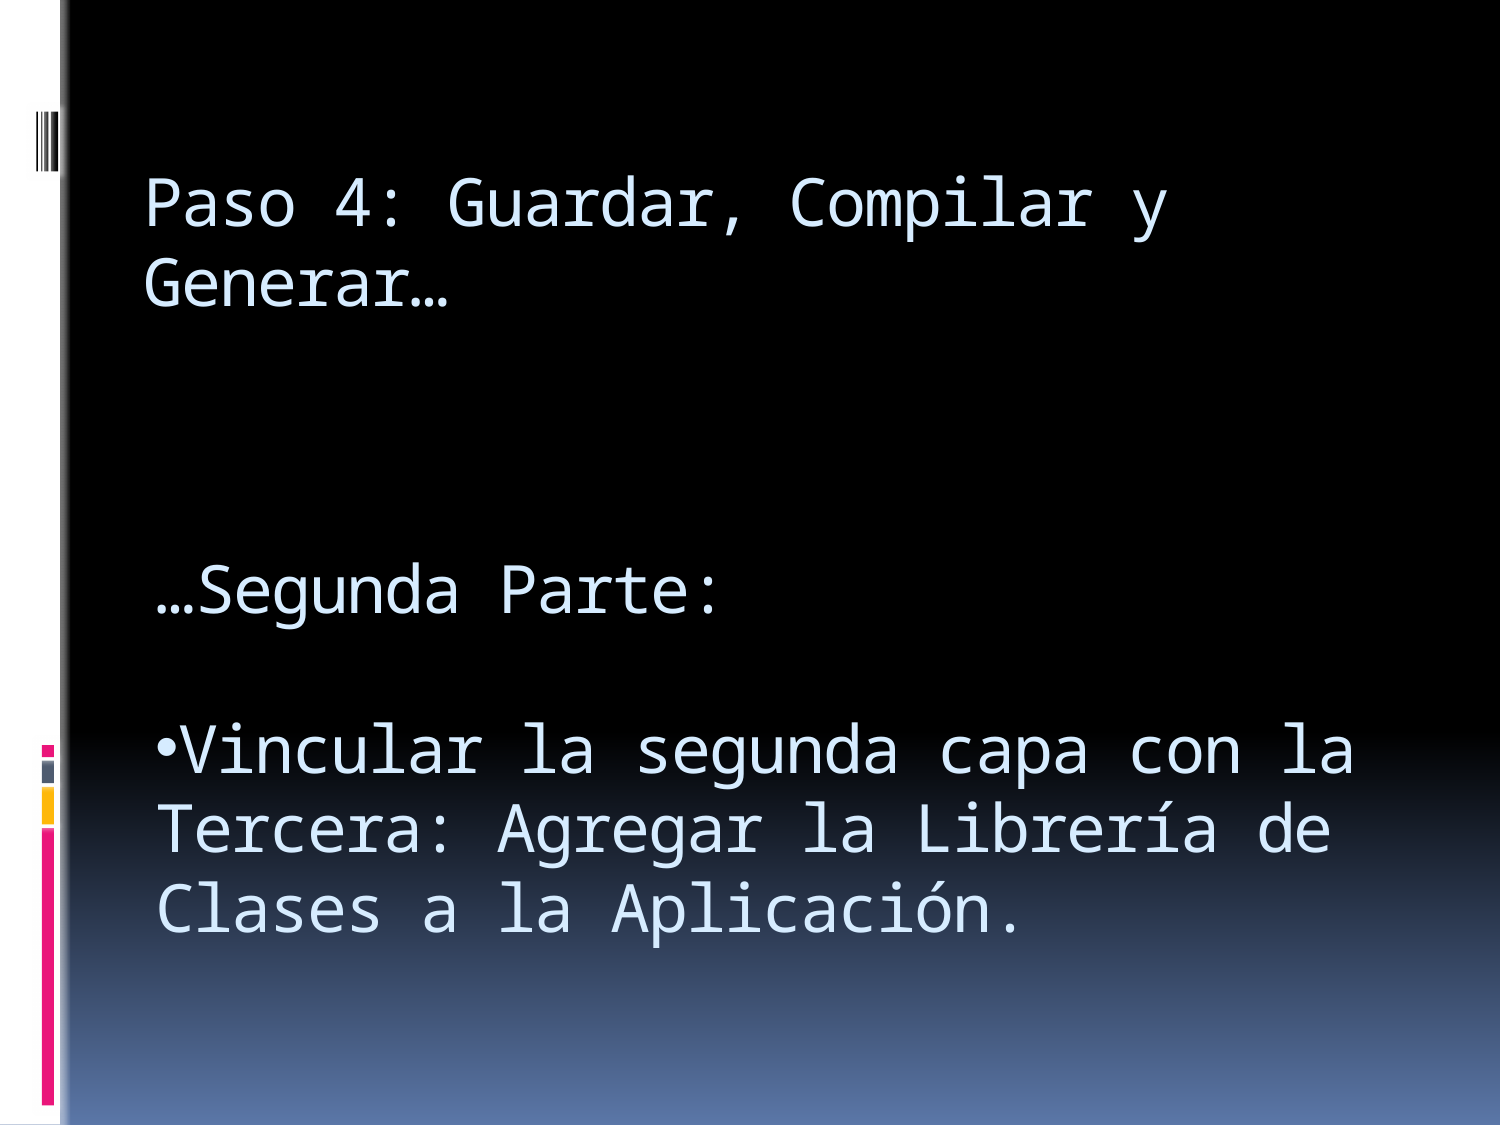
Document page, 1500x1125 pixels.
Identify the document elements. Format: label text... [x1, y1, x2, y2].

title Paso 4: Guardar, Compilar y Generar… [128, 152, 1404, 303]
text_box …Segunda Parte: Vincular la segunda capa con la Tercera: Agregar la Librería de Clases a la Aplicación. [140, 539, 1416, 938]
